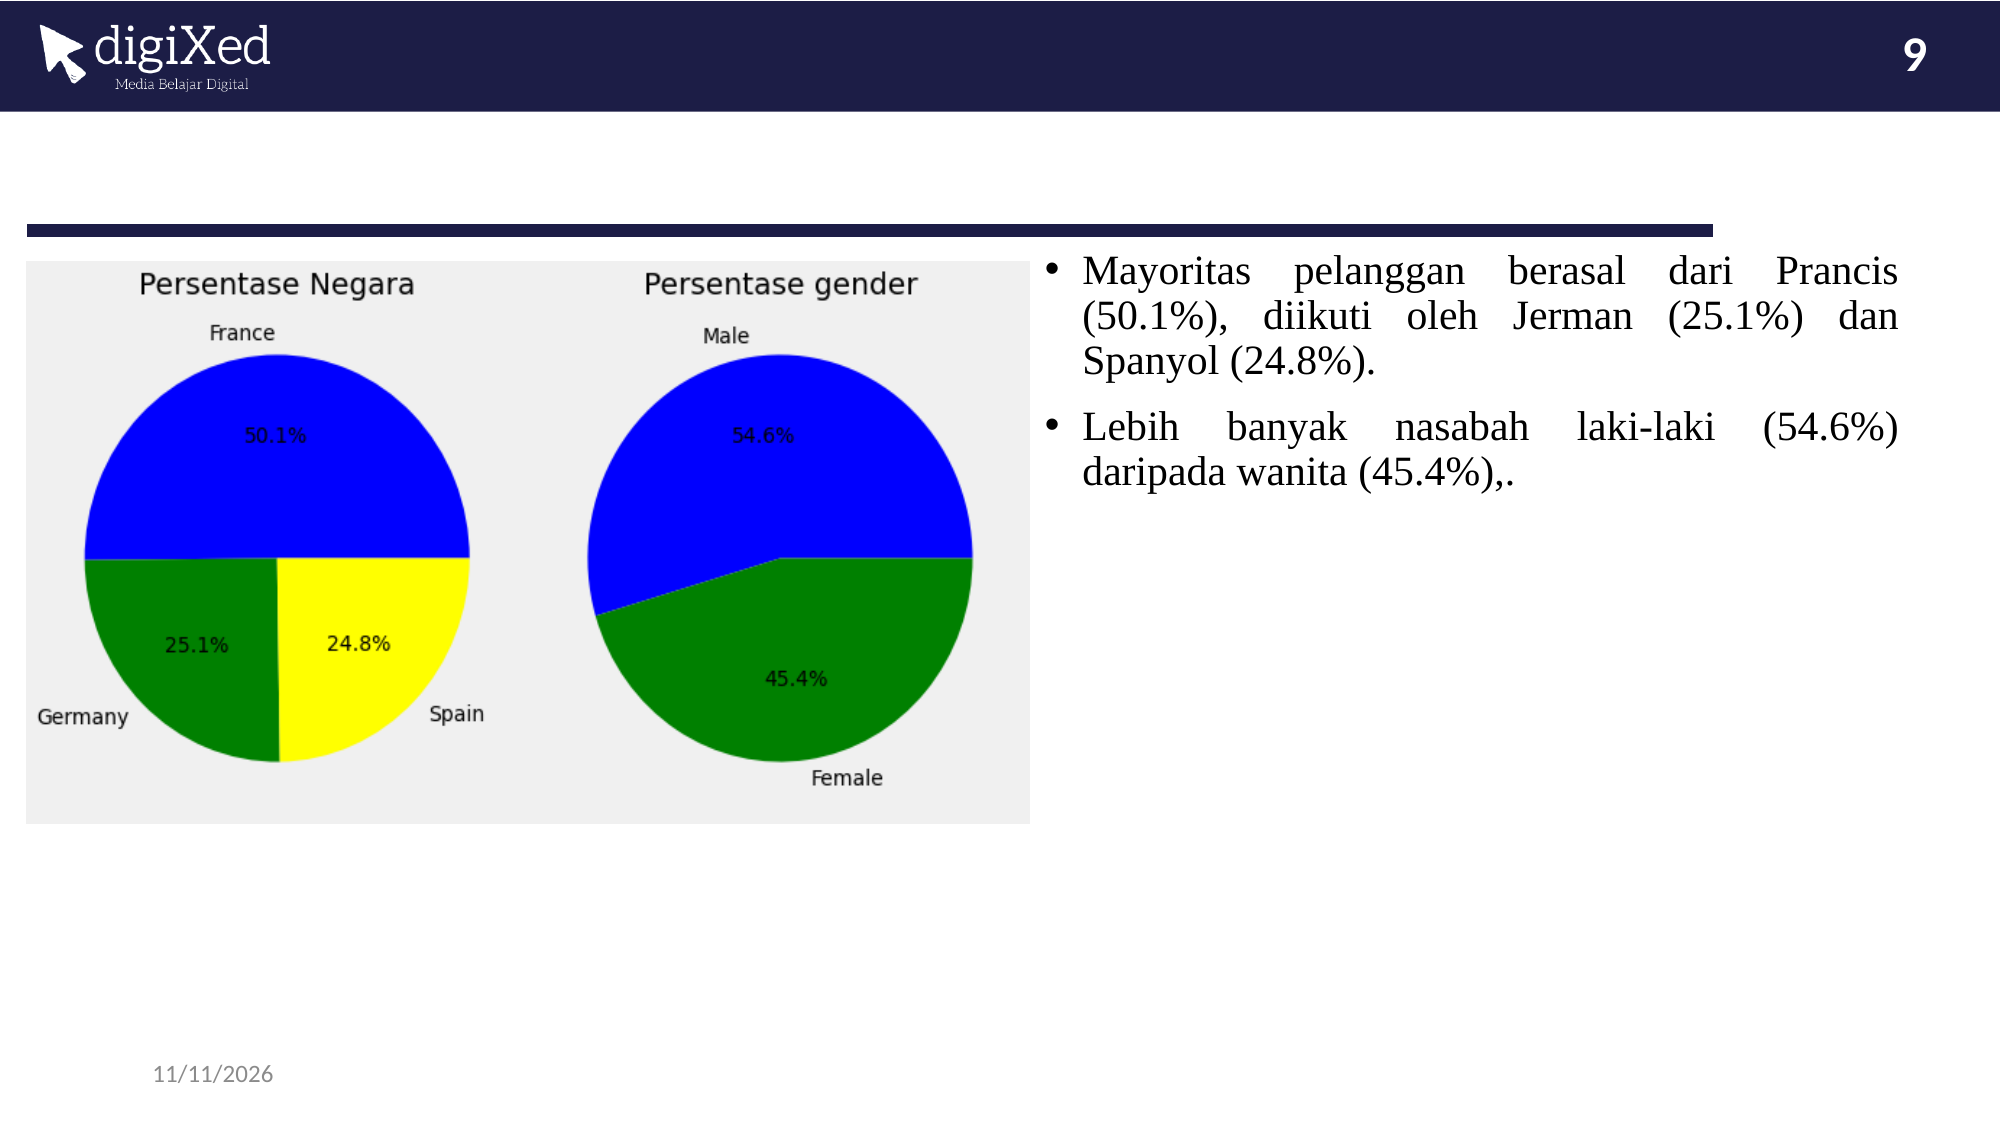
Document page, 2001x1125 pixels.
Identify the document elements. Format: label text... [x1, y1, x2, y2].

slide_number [137, 1042, 588, 1103]
picture [26, 261, 1030, 824]
slide_number 9 [1840, 13, 1989, 90]
list Mayoritas pelanggan berasal dari Prancis (50.1%), diikuti oleh Jerman (25.1%) dan Spanyol (24.8%). Lebih banyak nasabah laki-laki (54.6%) daripada wanita (45.4%),. [1029, 241, 1915, 1053]
picture [28, 9, 280, 100]
